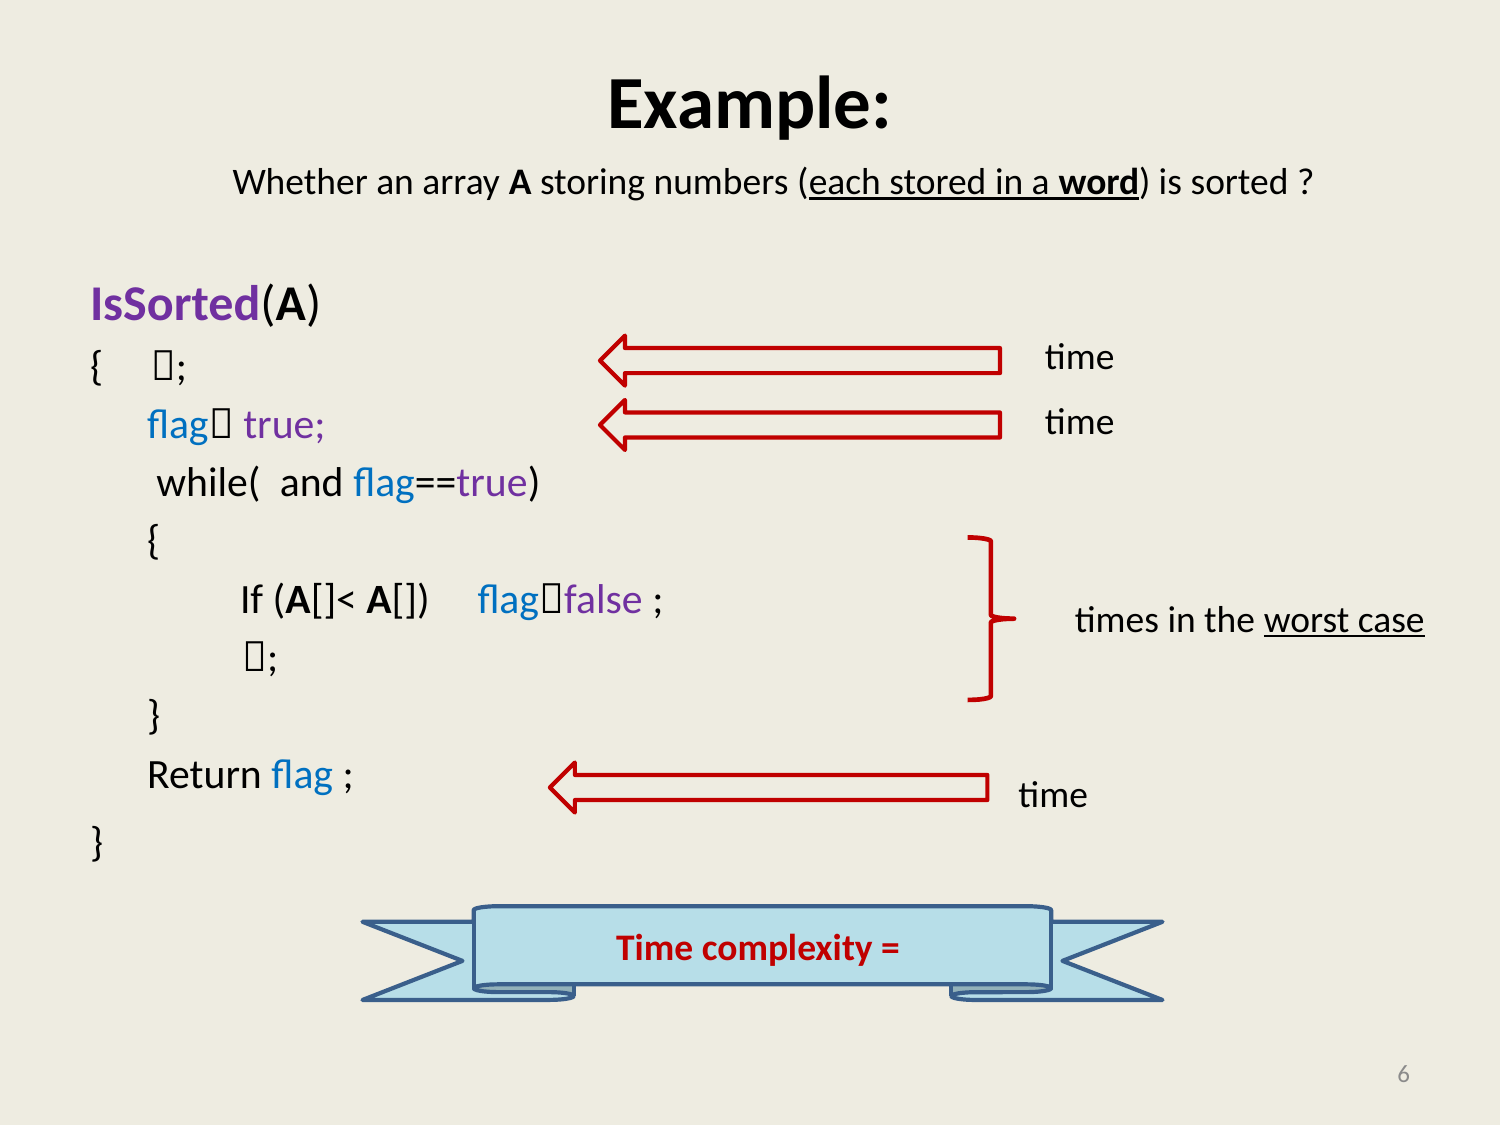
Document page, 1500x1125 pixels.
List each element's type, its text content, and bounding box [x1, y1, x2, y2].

slide_number 6 [1074, 1042, 1425, 1103]
title Example: [75, 45, 1425, 233]
text_box [547, 760, 990, 815]
text_box [967, 536, 1015, 701]
text_box [597, 333, 1003, 388]
text_box [597, 398, 1003, 452]
